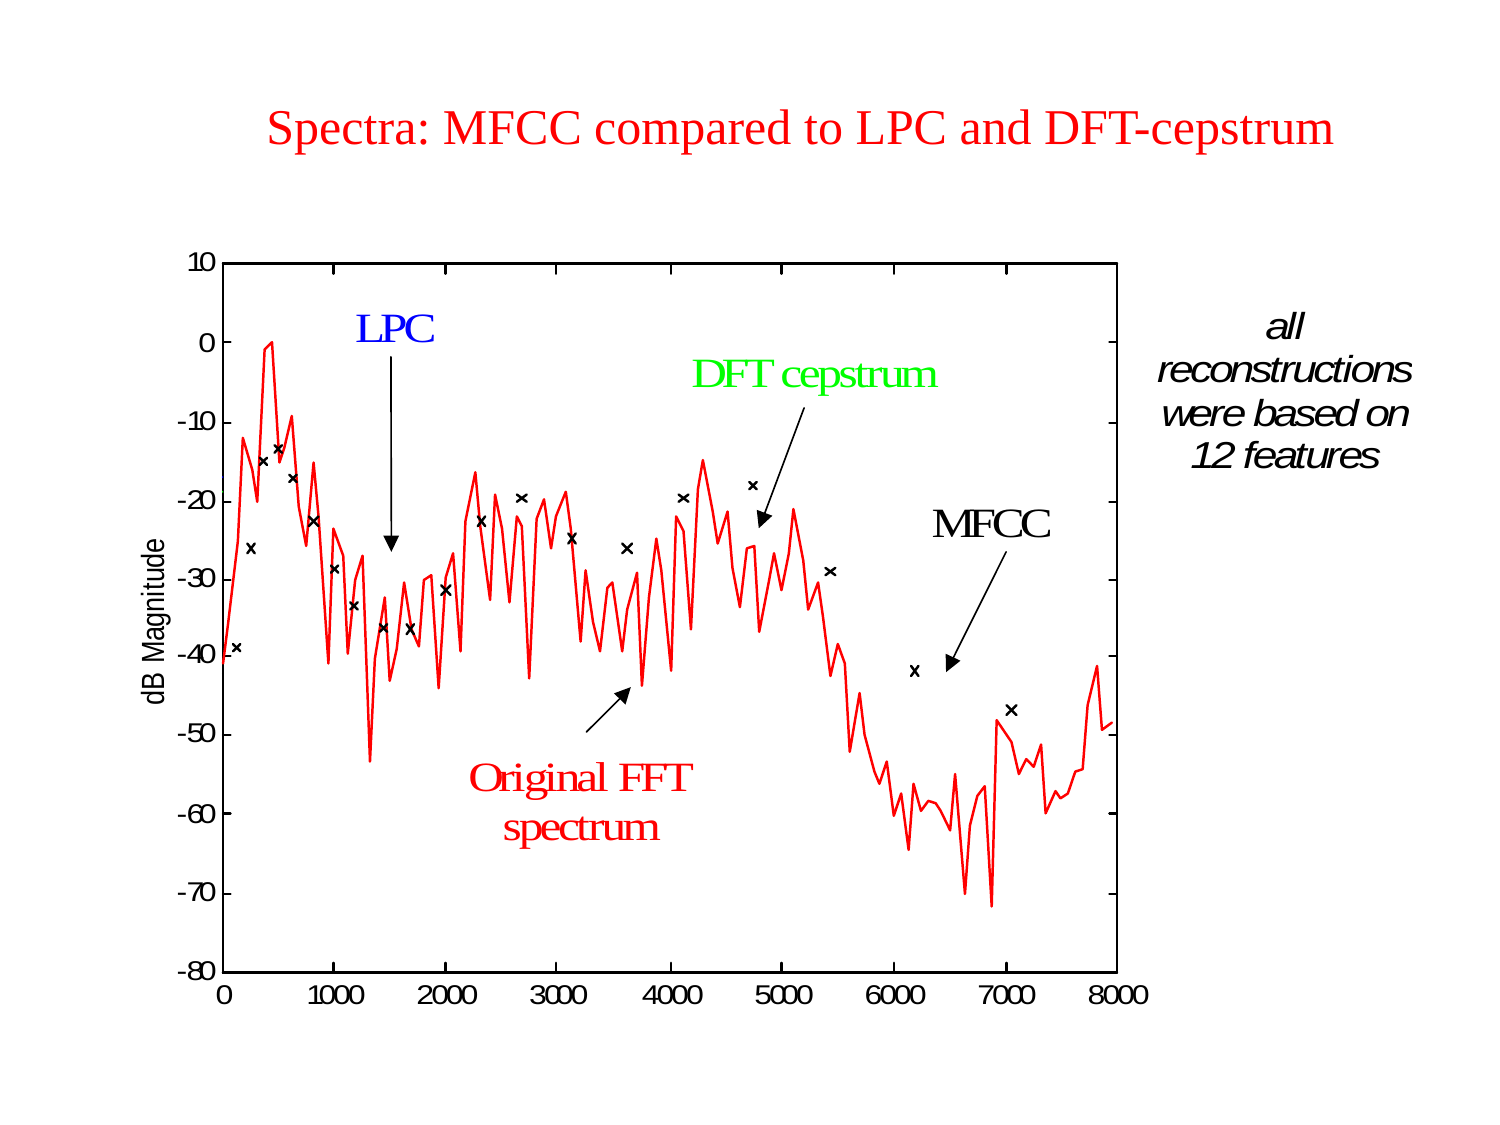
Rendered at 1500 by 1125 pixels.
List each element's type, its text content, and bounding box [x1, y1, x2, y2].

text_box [73, 199, 1427, 1056]
text_box Spectra: MFCC compared to LPC and DFT-cepstrum [174, 87, 1427, 163]
